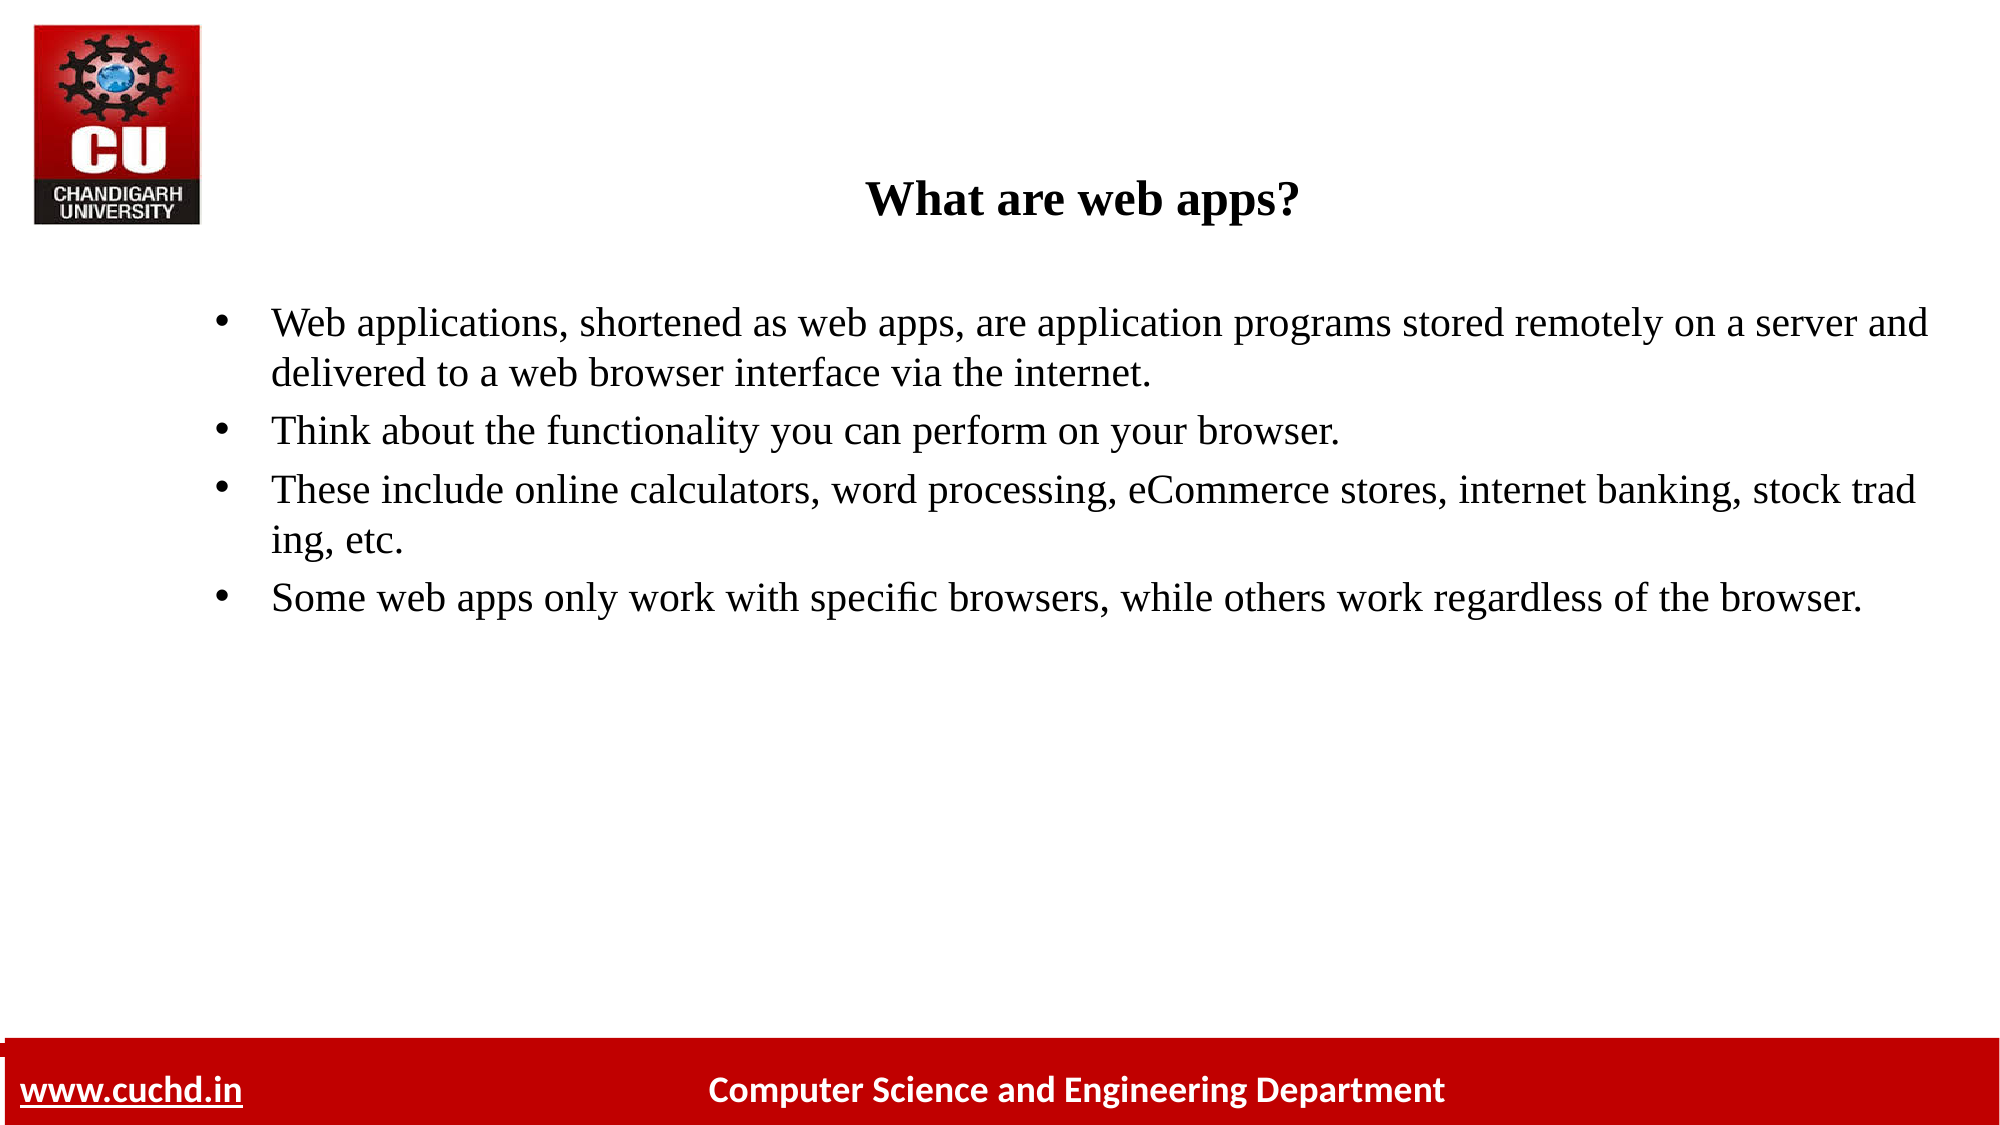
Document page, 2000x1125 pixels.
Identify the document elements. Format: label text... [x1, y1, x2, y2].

picture [33, 24, 202, 225]
list Web ap­pli­ca­tions, short­ened as web apps, are ap­pli­ca­tion pro­grams stored re­motely on a server and de­liv­ered to a web browser in­ter­face via the in­ter­net. Think about the func­tion­al­ity you can per­form on your browser. These in­clude on­line cal­cu­la­tors, word pro­cess­ing, eCom­merce stores, in­ter­net bank­ing, stock trad­ing, etc. Some web apps only work with spe­ciﬁc browsers, while oth­ers work re­gard­less of the browser. [199, 287, 1950, 1025]
title What are web apps? [216, 174, 1950, 275]
